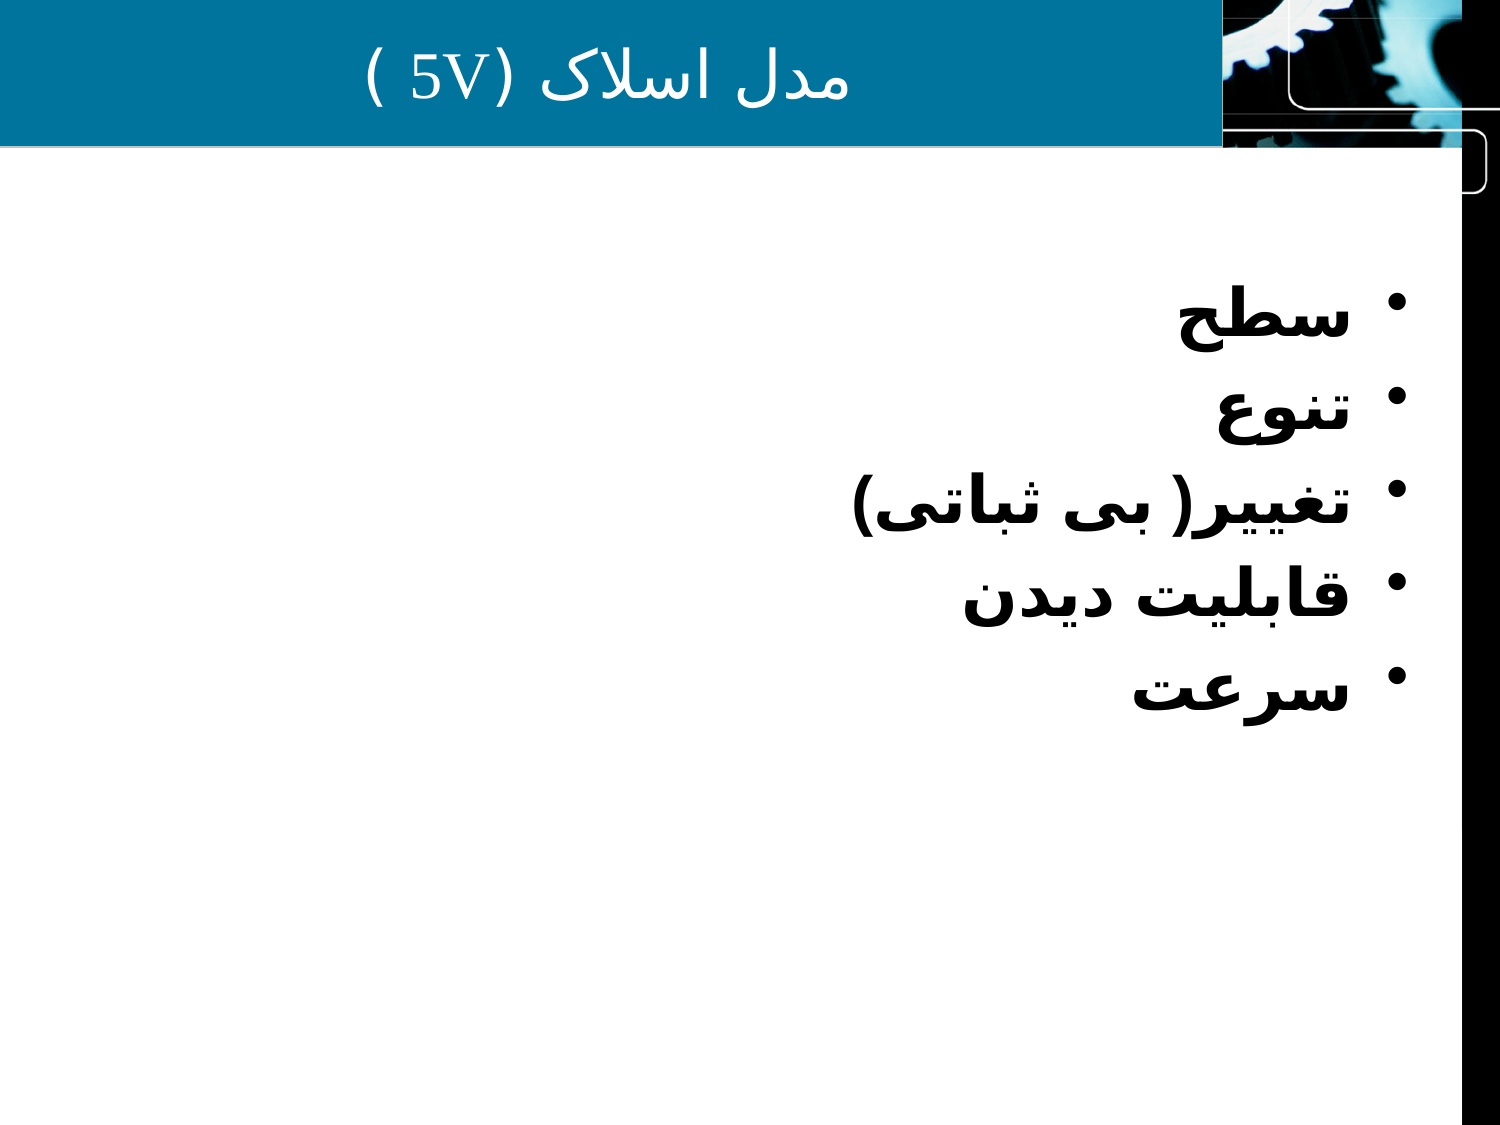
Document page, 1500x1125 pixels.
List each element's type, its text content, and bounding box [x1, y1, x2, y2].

list سطح تنوع تغییر( بی ثباتی) قابلیت دیدن سرعت [75, 262, 1425, 1005]
picture [0, 0, 1500, 1125]
title مدل اسلاک (5V ) [16, 6, 1199, 138]
